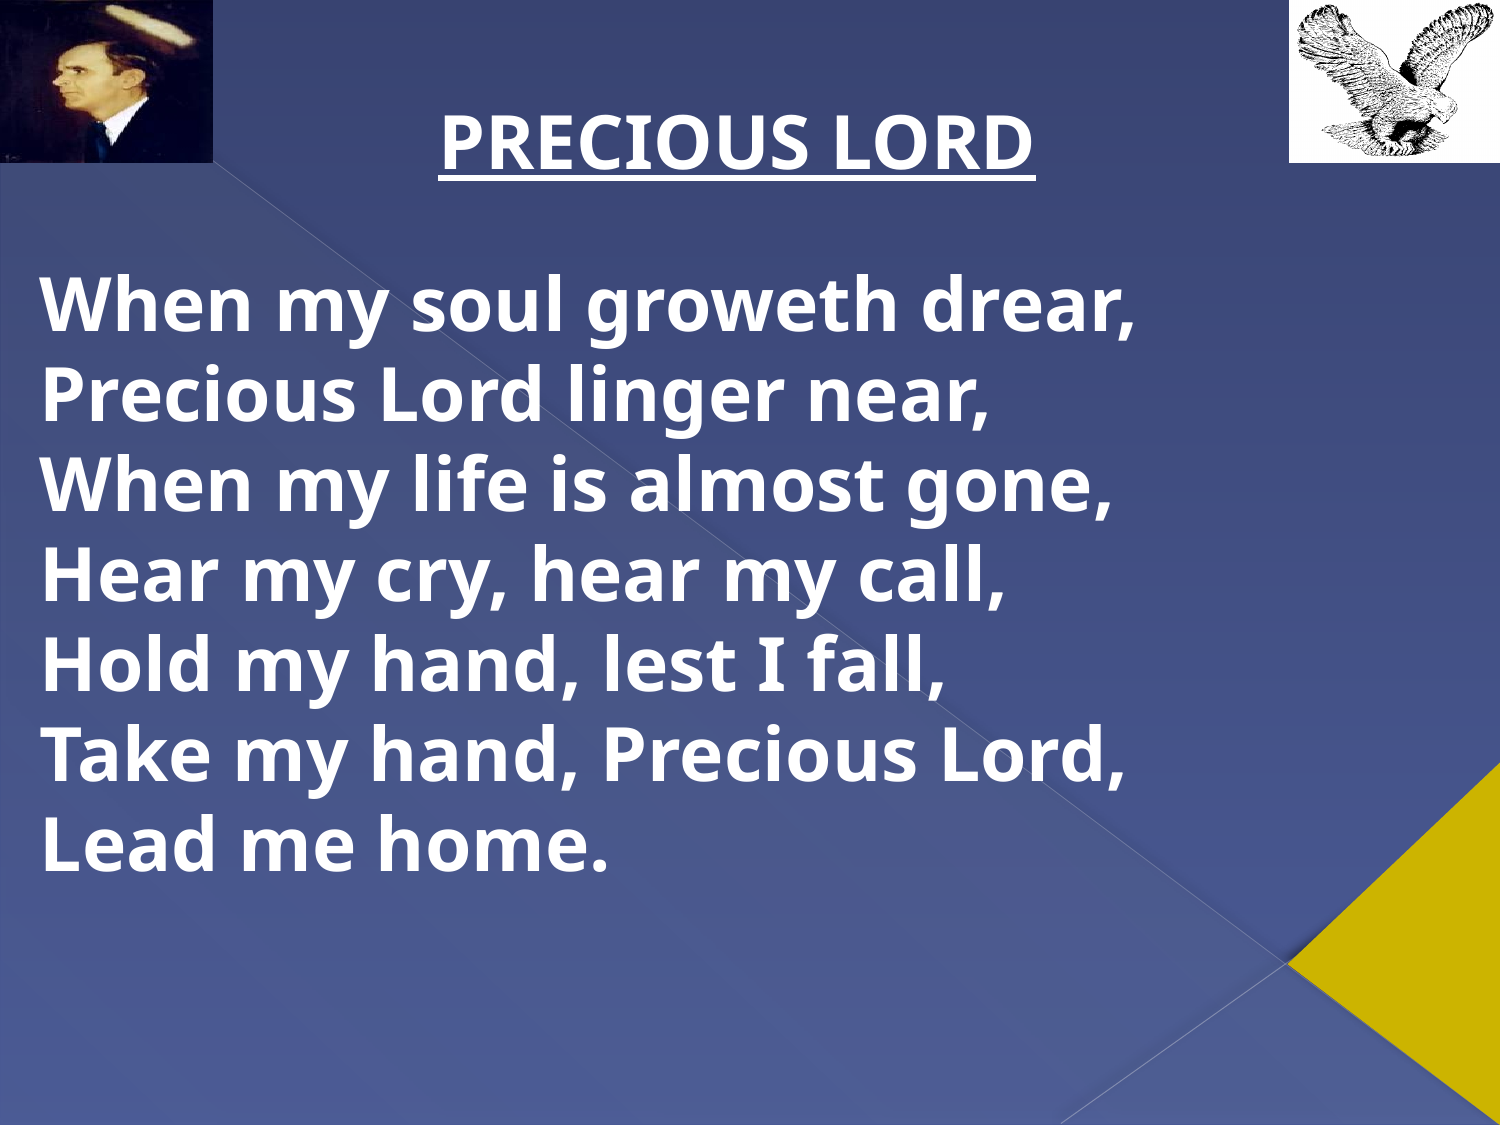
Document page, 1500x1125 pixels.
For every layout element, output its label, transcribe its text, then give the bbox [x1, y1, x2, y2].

picture [0, 0, 213, 163]
picture [1288, 0, 1500, 163]
text_box [1285, 894, 1500, 1125]
text_box PRECIOUS LORD [0, 87, 1500, 193]
text_box When my soul groweth drear, Precious Lord linger near, When my life is almost gone, Hear my cry, hear my call, Hold my hand, lest I fall, Take my hand, Precious Lord, Lead me home. [24, 248, 1500, 894]
